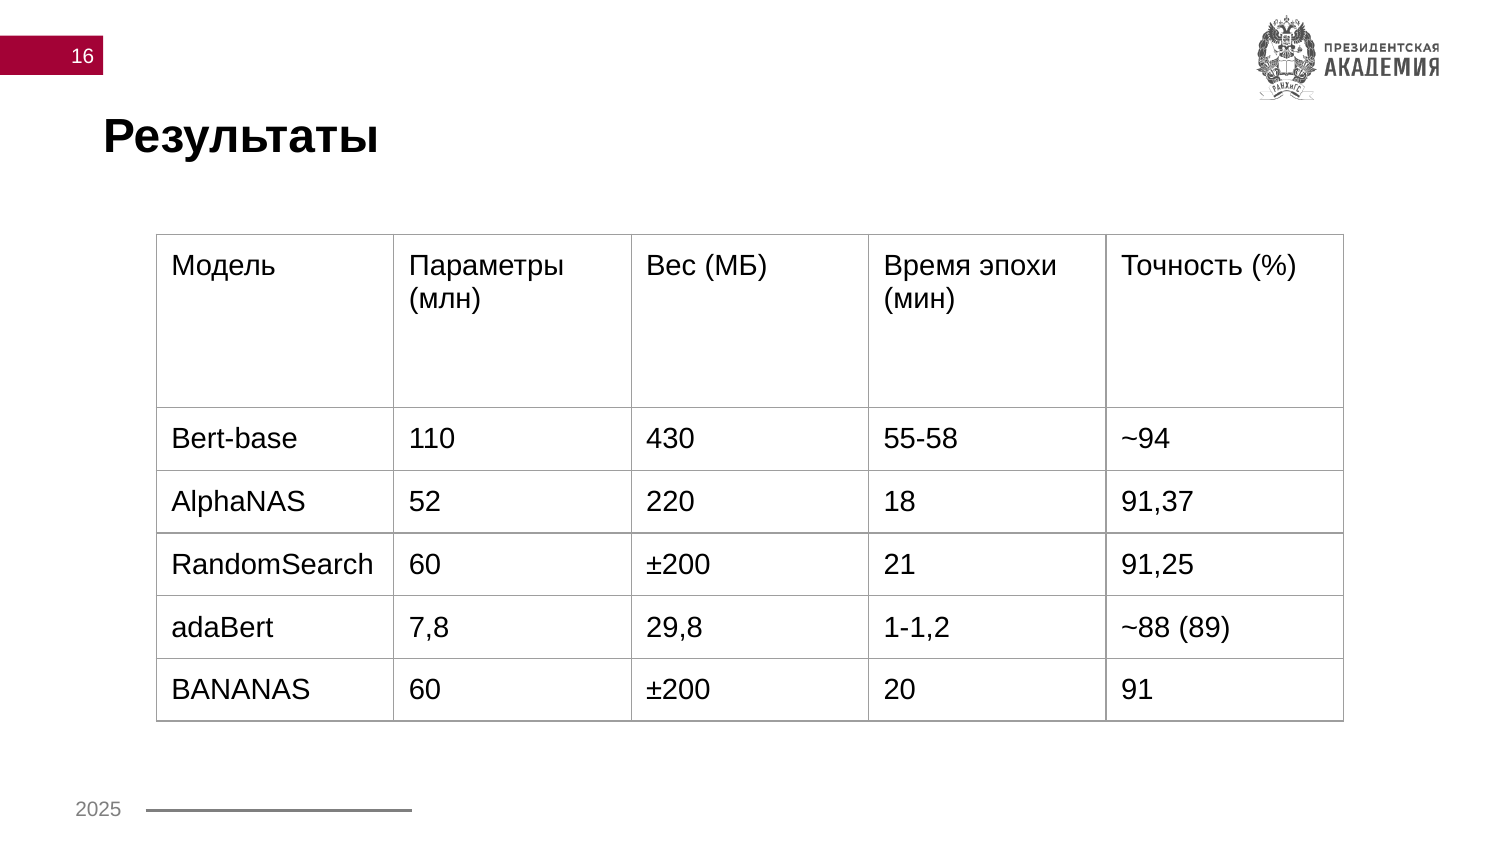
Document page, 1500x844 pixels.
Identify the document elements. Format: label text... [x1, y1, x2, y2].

list [103, 224, 1400, 760]
table_header Параметры (млн) [394, 235, 631, 407]
table_header Модель [157, 235, 393, 407]
table_cell 91 [1107, 659, 1343, 720]
title Результаты [103, 111, 1212, 200]
table_header Вес (МБ) [632, 235, 868, 407]
table_cell 220 [632, 471, 868, 532]
table_cell 60 [394, 659, 631, 720]
table_cell RandomSearch [157, 534, 393, 595]
table_cell 430 [632, 408, 868, 470]
table_cell 110 [394, 408, 631, 470]
table_cell 7,8 [394, 596, 631, 658]
table_cell 60 [394, 534, 631, 595]
table_cell BANANAS [157, 659, 393, 720]
table_cell 18 [869, 471, 1105, 532]
table_cell 55-58 [869, 408, 1105, 470]
table_cell 52 [394, 471, 631, 532]
table_cell adaBert [157, 596, 393, 658]
table_cell ±200 [632, 659, 868, 720]
table_cell Bert-base [157, 408, 393, 470]
table_cell 20 [869, 659, 1105, 720]
table_cell 21 [869, 534, 1105, 595]
table_cell ~88 (89) [1107, 596, 1343, 658]
table_cell 1-1,2 [869, 596, 1105, 658]
picture [1256, 15, 1439, 100]
table_cell 91,25 [1107, 534, 1343, 595]
table_cell ±200 [632, 534, 868, 595]
table_cell 29,8 [632, 596, 868, 658]
table_cell 91,37 [1107, 471, 1343, 532]
table_header Время эпохи (мин) [869, 235, 1105, 407]
table_cell AlphaNAS [157, 471, 393, 532]
table_header Точность (%) [1107, 235, 1343, 407]
table_cell ~94 [1107, 408, 1343, 470]
